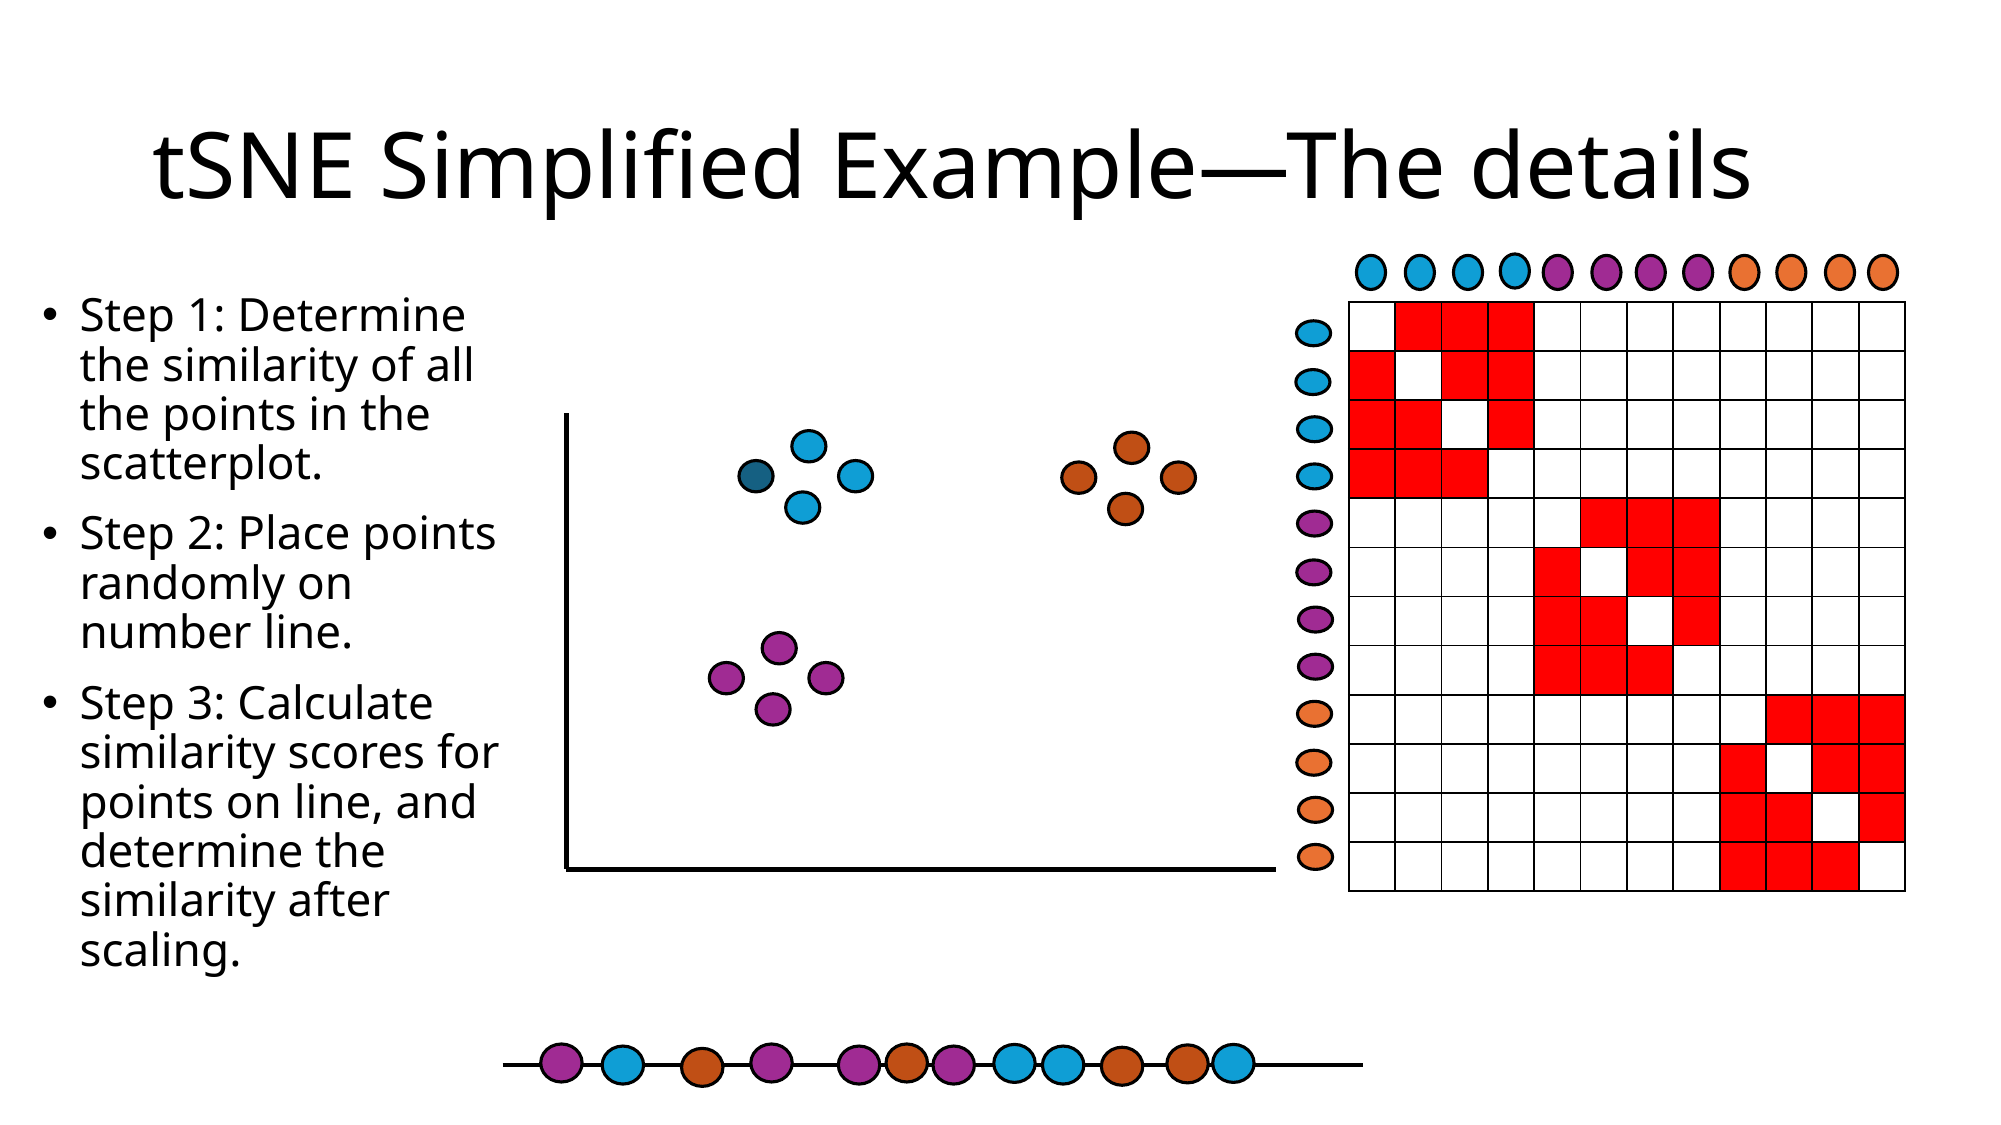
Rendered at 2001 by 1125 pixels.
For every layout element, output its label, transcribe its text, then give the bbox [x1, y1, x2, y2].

table_header [1581, 303, 1608, 350]
table_cell [1767, 646, 1811, 694]
text_box [539, 1042, 584, 1064]
table_cell [1350, 548, 1394, 596]
table_cell [1767, 548, 1811, 596]
table_cell [1860, 794, 1904, 841]
table_cell [1350, 745, 1394, 792]
table_cell [1860, 352, 1904, 399]
table_header [1721, 303, 1765, 350]
table_cell [1674, 745, 1719, 792]
table_cell [1350, 352, 1394, 399]
table_cell [1396, 597, 1441, 645]
table_cell [1396, 843, 1441, 890]
text_box [749, 1042, 794, 1064]
text_box [931, 1044, 976, 1064]
text_box [836, 1066, 882, 1086]
table_cell [1442, 401, 1487, 448]
table_header [1860, 303, 1904, 350]
table_cell [1767, 794, 1811, 841]
table_cell [1674, 499, 1719, 547]
table_cell [1442, 352, 1487, 399]
table_cell [1646, 401, 1672, 448]
table_cell [1628, 696, 1672, 743]
table_cell [1581, 597, 1626, 645]
table_cell [1813, 401, 1858, 448]
table_cell [1489, 646, 1533, 694]
table_cell [1489, 597, 1533, 645]
table_cell [1489, 696, 1533, 743]
table_cell [1350, 450, 1394, 497]
table_cell [1721, 401, 1765, 448]
table_cell [1581, 646, 1626, 694]
table_cell [1396, 548, 1441, 596]
table_cell [1442, 548, 1487, 596]
table_cell [1581, 352, 1608, 399]
table_cell [1581, 499, 1626, 547]
table_cell [1767, 696, 1811, 743]
table_cell [1860, 450, 1904, 497]
text_box [1165, 1066, 1210, 1085]
table_cell [1721, 745, 1765, 792]
table_cell [1535, 352, 1580, 399]
table_cell [1442, 646, 1487, 694]
table_cell [1721, 548, 1765, 596]
table_cell [1350, 499, 1394, 547]
table_cell [1767, 843, 1811, 890]
table_header [1396, 303, 1441, 350]
text_box [600, 1066, 646, 1086]
table_cell [1581, 548, 1626, 596]
table_header [1350, 303, 1394, 350]
table_cell [1535, 499, 1580, 547]
table_cell [1581, 696, 1626, 743]
text_box [600, 1044, 646, 1064]
table_cell [1674, 696, 1719, 743]
table_cell [1581, 843, 1626, 890]
table_cell [1535, 548, 1580, 596]
table_cell [1767, 745, 1811, 792]
text_box [1041, 1044, 1086, 1064]
table_cell [1860, 745, 1904, 792]
table_cell [1721, 696, 1765, 743]
table_cell [1350, 843, 1394, 890]
table_cell [1721, 352, 1765, 399]
table_header [1767, 303, 1811, 350]
table_cell [1721, 597, 1765, 645]
table_cell [1767, 499, 1811, 547]
table_cell [1350, 597, 1394, 645]
table_cell [1489, 843, 1533, 890]
text_box [1099, 1066, 1145, 1087]
table_cell [1628, 745, 1672, 792]
list Step 1: Determine the similarity of all the points in the scatterplot. Step 2: Place points randomly on number line. Step 3: Calculate similarity scores for points on line, and determine the similarity after scaling. [26, 284, 533, 999]
table_cell [1396, 745, 1441, 792]
table_cell [1813, 352, 1858, 399]
table_cell [1813, 450, 1858, 497]
table_cell [1489, 794, 1533, 841]
table_cell [1396, 401, 1441, 448]
table_cell [1535, 843, 1580, 890]
table_cell [1442, 597, 1487, 645]
table_cell [1489, 450, 1533, 497]
table_cell [1721, 843, 1765, 890]
table_cell [1674, 352, 1719, 399]
table_cell [1350, 401, 1394, 448]
table_cell [1535, 597, 1580, 645]
table_cell [1767, 352, 1811, 399]
table_cell [1721, 794, 1765, 841]
table_cell [1674, 794, 1719, 841]
table_cell [1628, 548, 1672, 596]
table_cell [1535, 696, 1580, 743]
title tSNE Simplified Example—The details [137, 59, 1608, 278]
table_cell [1674, 548, 1719, 596]
table_cell [1628, 794, 1672, 841]
table_cell [1581, 450, 1608, 497]
table_cell [1489, 499, 1533, 547]
text_box [1040, 1066, 1086, 1086]
table_cell [1813, 794, 1858, 841]
table_cell [1581, 745, 1626, 792]
table_cell [1581, 401, 1608, 448]
table_cell [1396, 646, 1441, 694]
table_cell [1396, 450, 1441, 497]
text_box [1165, 1043, 1210, 1064]
table_cell [1813, 499, 1858, 547]
table_cell [1721, 450, 1765, 497]
table_cell [1860, 548, 1904, 596]
table_cell [1813, 597, 1858, 645]
table_cell [1628, 646, 1672, 694]
table_cell [1813, 646, 1858, 694]
table_cell [1860, 646, 1904, 694]
table_cell [1442, 499, 1487, 547]
table_cell [1442, 794, 1487, 841]
table_cell [1535, 450, 1580, 497]
table_cell [1442, 696, 1487, 743]
table_cell [1767, 401, 1811, 448]
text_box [1608, 0, 1646, 543]
text_box [992, 1042, 1037, 1064]
table_cell [1396, 499, 1441, 547]
text_box [749, 1066, 794, 1084]
table_cell [1489, 548, 1533, 596]
table_cell [1396, 696, 1441, 743]
table_cell [1396, 794, 1441, 841]
table_cell [1721, 646, 1765, 694]
text_box [1211, 1042, 1256, 1064]
text_box [836, 1044, 882, 1064]
table_cell [1860, 696, 1904, 743]
table_cell [1721, 499, 1765, 547]
text_box [884, 1042, 930, 1064]
table_cell [1646, 352, 1672, 399]
table_cell [1350, 646, 1394, 694]
text_box [931, 1066, 976, 1086]
table_cell [1860, 401, 1904, 448]
table_cell [1535, 401, 1580, 448]
table_cell [1535, 745, 1580, 792]
text_box [679, 1066, 725, 1088]
table_cell [1442, 745, 1487, 792]
table_header [1535, 303, 1580, 350]
table_cell [1674, 597, 1719, 645]
table_cell [1813, 548, 1858, 596]
table_cell [1646, 450, 1672, 497]
table_cell [1489, 401, 1533, 448]
table_cell [1442, 843, 1487, 890]
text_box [1295, 320, 1334, 870]
text_box [1211, 1066, 1256, 1084]
table_header [1674, 303, 1719, 350]
table_cell [1860, 597, 1904, 645]
table_cell [1581, 794, 1626, 841]
table_header [1813, 303, 1858, 350]
table_cell [1396, 352, 1441, 399]
table_cell [1813, 745, 1858, 792]
table_cell [1813, 843, 1858, 890]
table_cell [1350, 794, 1394, 841]
table_cell [1535, 794, 1580, 841]
table_cell [1860, 843, 1904, 890]
table_header [1646, 303, 1672, 350]
text_box [539, 1066, 584, 1084]
table_cell [1628, 597, 1672, 645]
text_box [1100, 1045, 1145, 1064]
text_box [680, 1046, 725, 1064]
table_cell [1628, 499, 1672, 547]
table_cell [1767, 450, 1811, 497]
text_box [992, 1066, 1037, 1084]
text_box [884, 1066, 929, 1084]
table_cell [1674, 646, 1719, 694]
table_cell [1350, 696, 1394, 743]
table_cell [1860, 499, 1904, 547]
table_header [1489, 303, 1533, 350]
title tSNE Simplified Example—The details [1646, 59, 1863, 278]
table_cell [1813, 696, 1858, 743]
table_cell [1674, 843, 1719, 890]
table_cell [1674, 450, 1719, 497]
table_cell [1535, 646, 1580, 694]
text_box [565, 412, 1277, 870]
table_cell [1628, 843, 1672, 890]
table_cell [1442, 450, 1487, 497]
table_cell [1674, 401, 1719, 448]
table_header [1442, 303, 1487, 350]
table_cell [1767, 597, 1811, 645]
table_cell [1489, 745, 1533, 792]
table_cell [1489, 352, 1533, 399]
